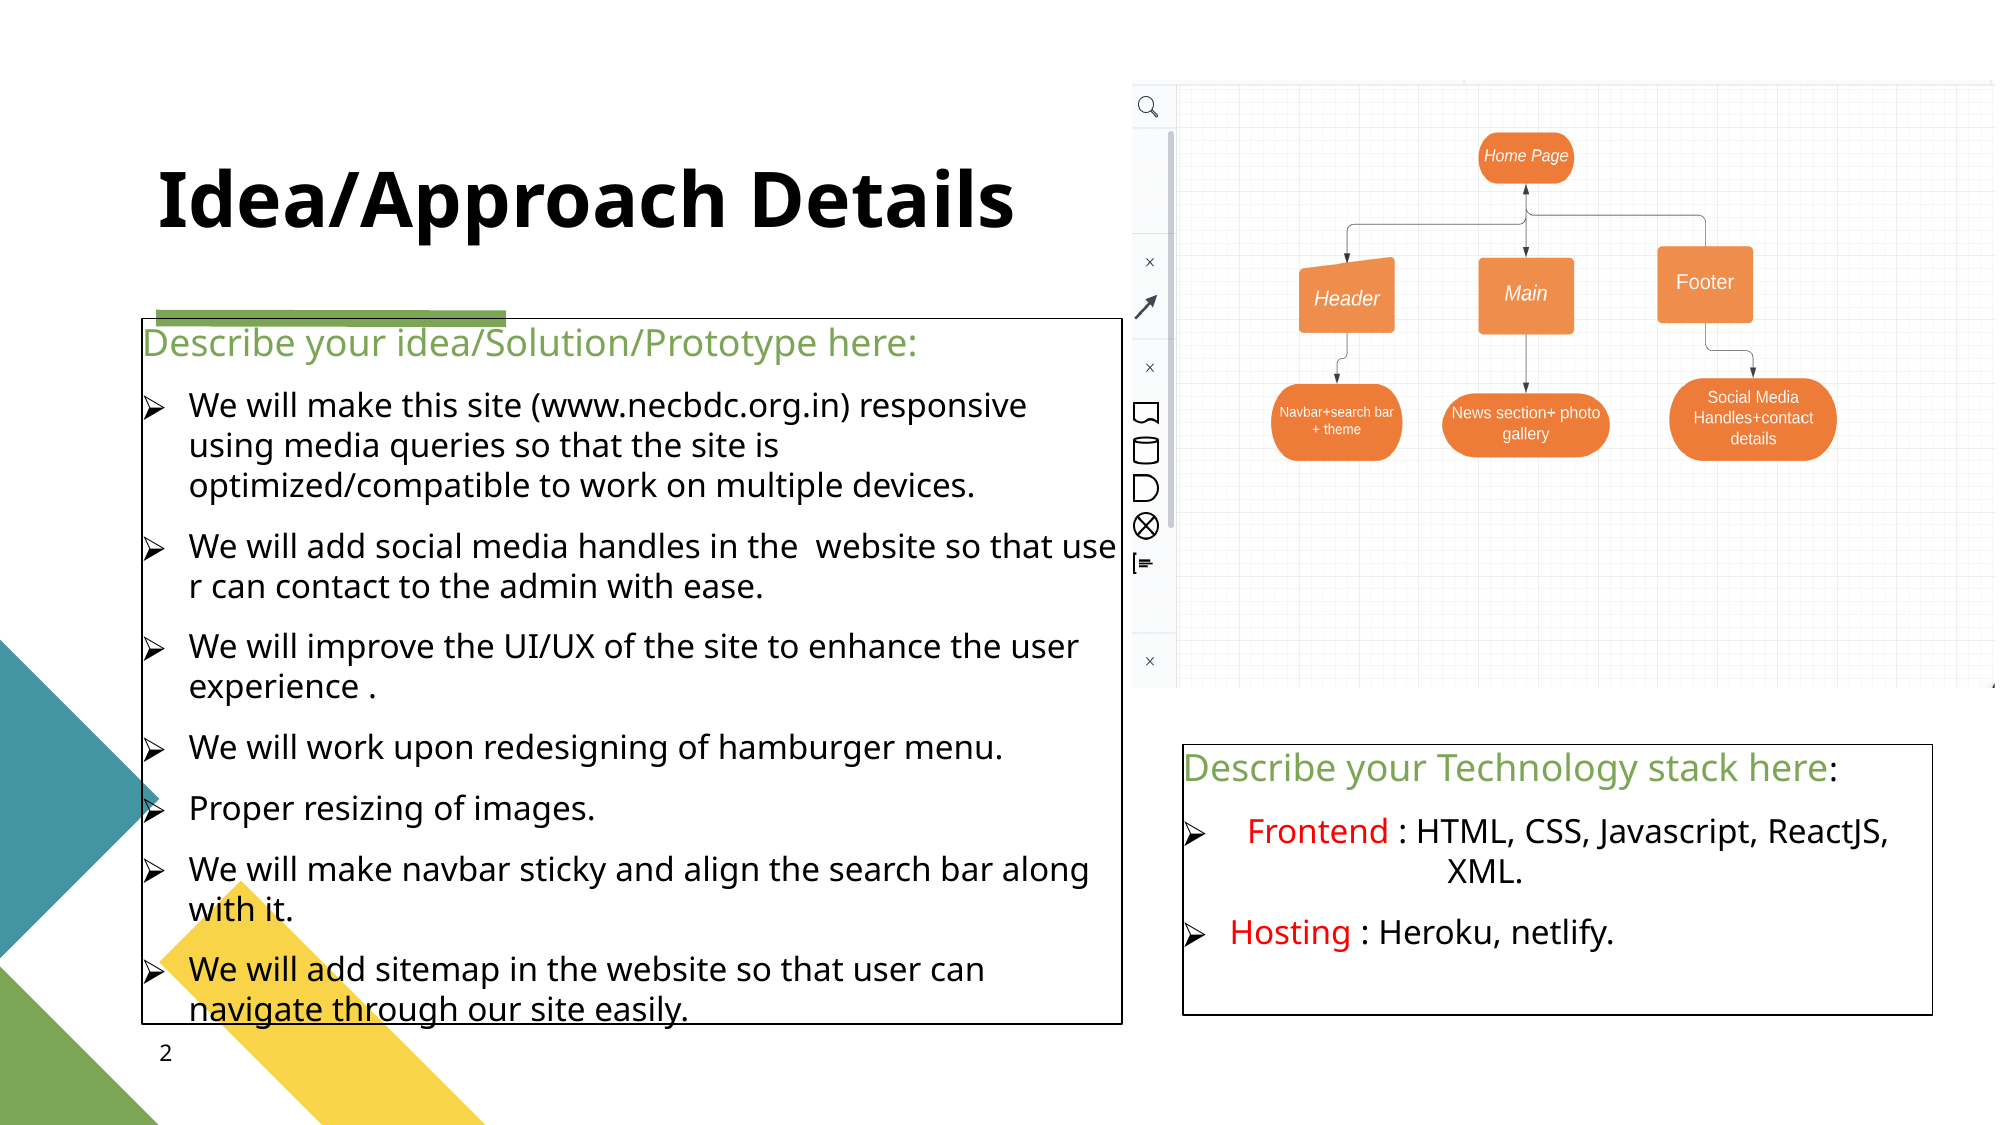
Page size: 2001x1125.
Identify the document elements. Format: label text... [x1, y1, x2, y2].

picture [1132, 80, 1995, 688]
title Idea/Approach Details [158, 144, 1066, 245]
list Describe your idea/Solution/Prototype here: We will make this site (www.necbdc.org.in) responsive using media queries so that the site is optimized/compatible to work on multiple devices. We will add social media handles in the website so that user can contact to the admin with ease. We will improve the UI/UX of the site to enhance the user experience . We will work upon redesigning of hamburger menu. Proper resizing of images. We will make navbar sticky and align the search bar along with it. We will add sitemap in the website so that user can navigate through our site easily. [141, 318, 1122, 1024]
slide_number 2 [159, 1038, 246, 1080]
text_box Describe your Technology stack here: Frontend : HTML, CSS, Javascript, ReactJS, XML. Hosting : Heroku, netlify. [1182, 744, 1933, 1015]
